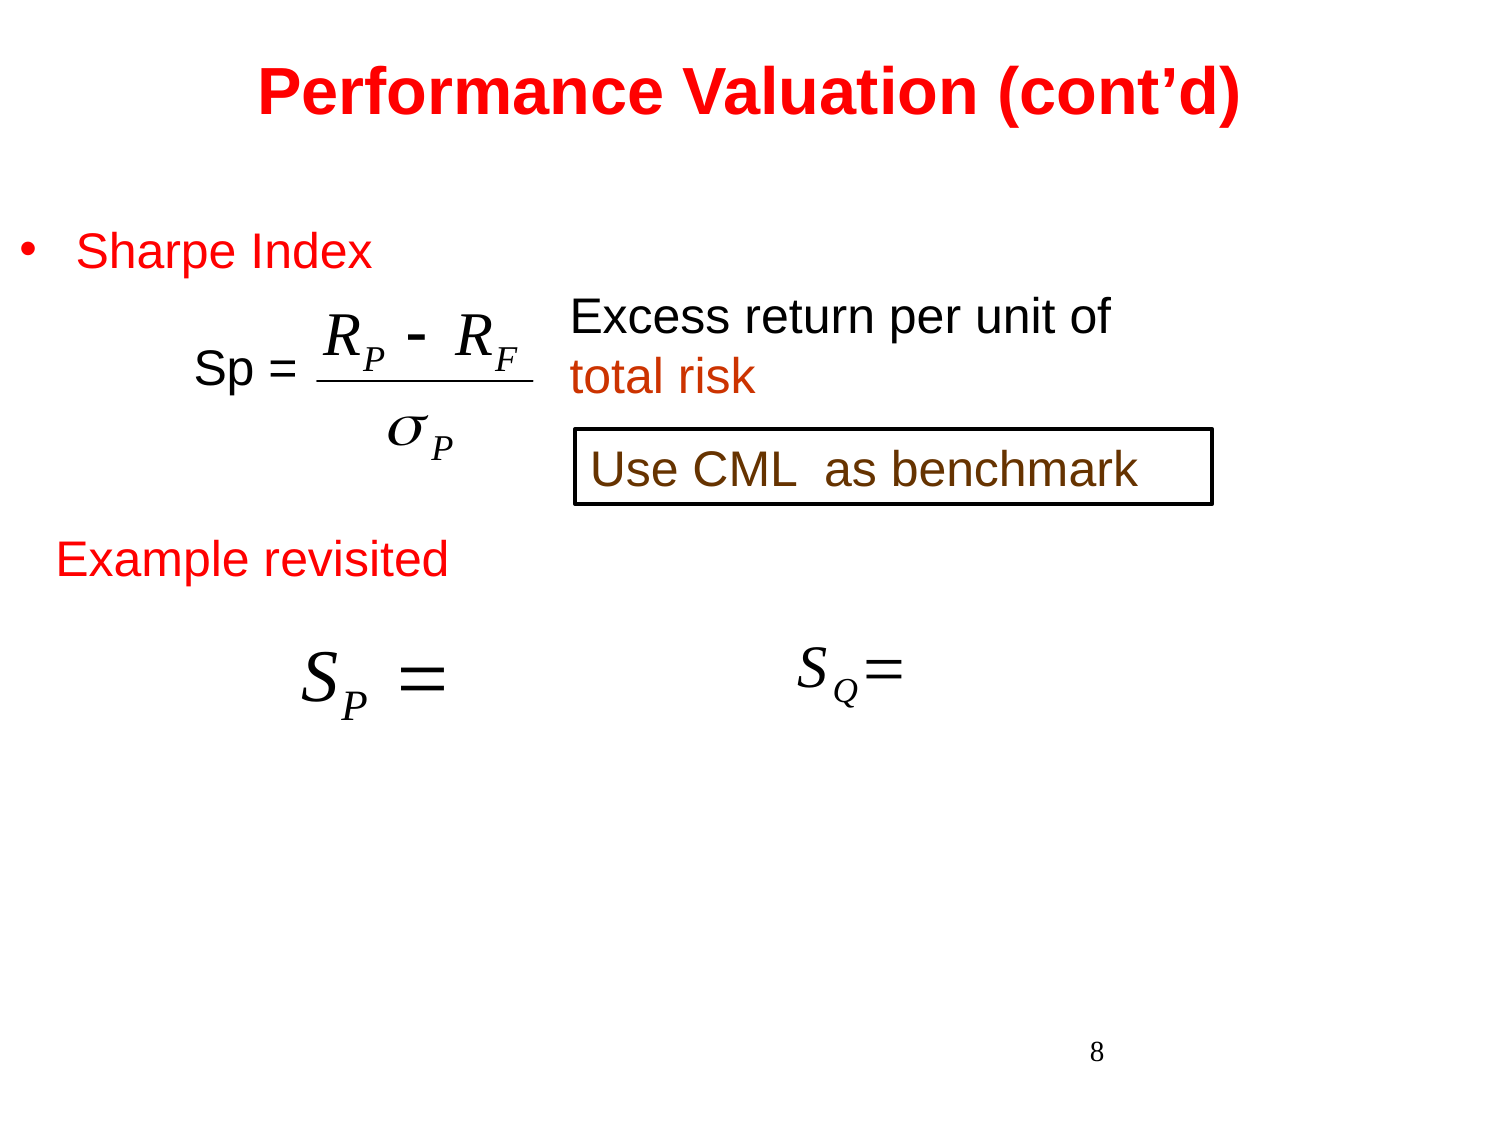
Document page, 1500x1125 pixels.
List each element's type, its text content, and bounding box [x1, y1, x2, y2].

title Sharpe Index [4, 214, 417, 282]
slide_number 8 [1074, 1025, 1388, 1100]
list Sp = [28, 328, 301, 416]
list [306, 292, 545, 475]
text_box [787, 627, 904, 724]
text_box Excess return per unit of total risk [554, 275, 1155, 411]
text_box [288, 627, 451, 734]
text_box Example revisited [40, 519, 504, 594]
text_box Performance Valuation (cont’d) [0, 0, 1500, 175]
text_box Use CML as benchmark [573, 427, 1214, 506]
